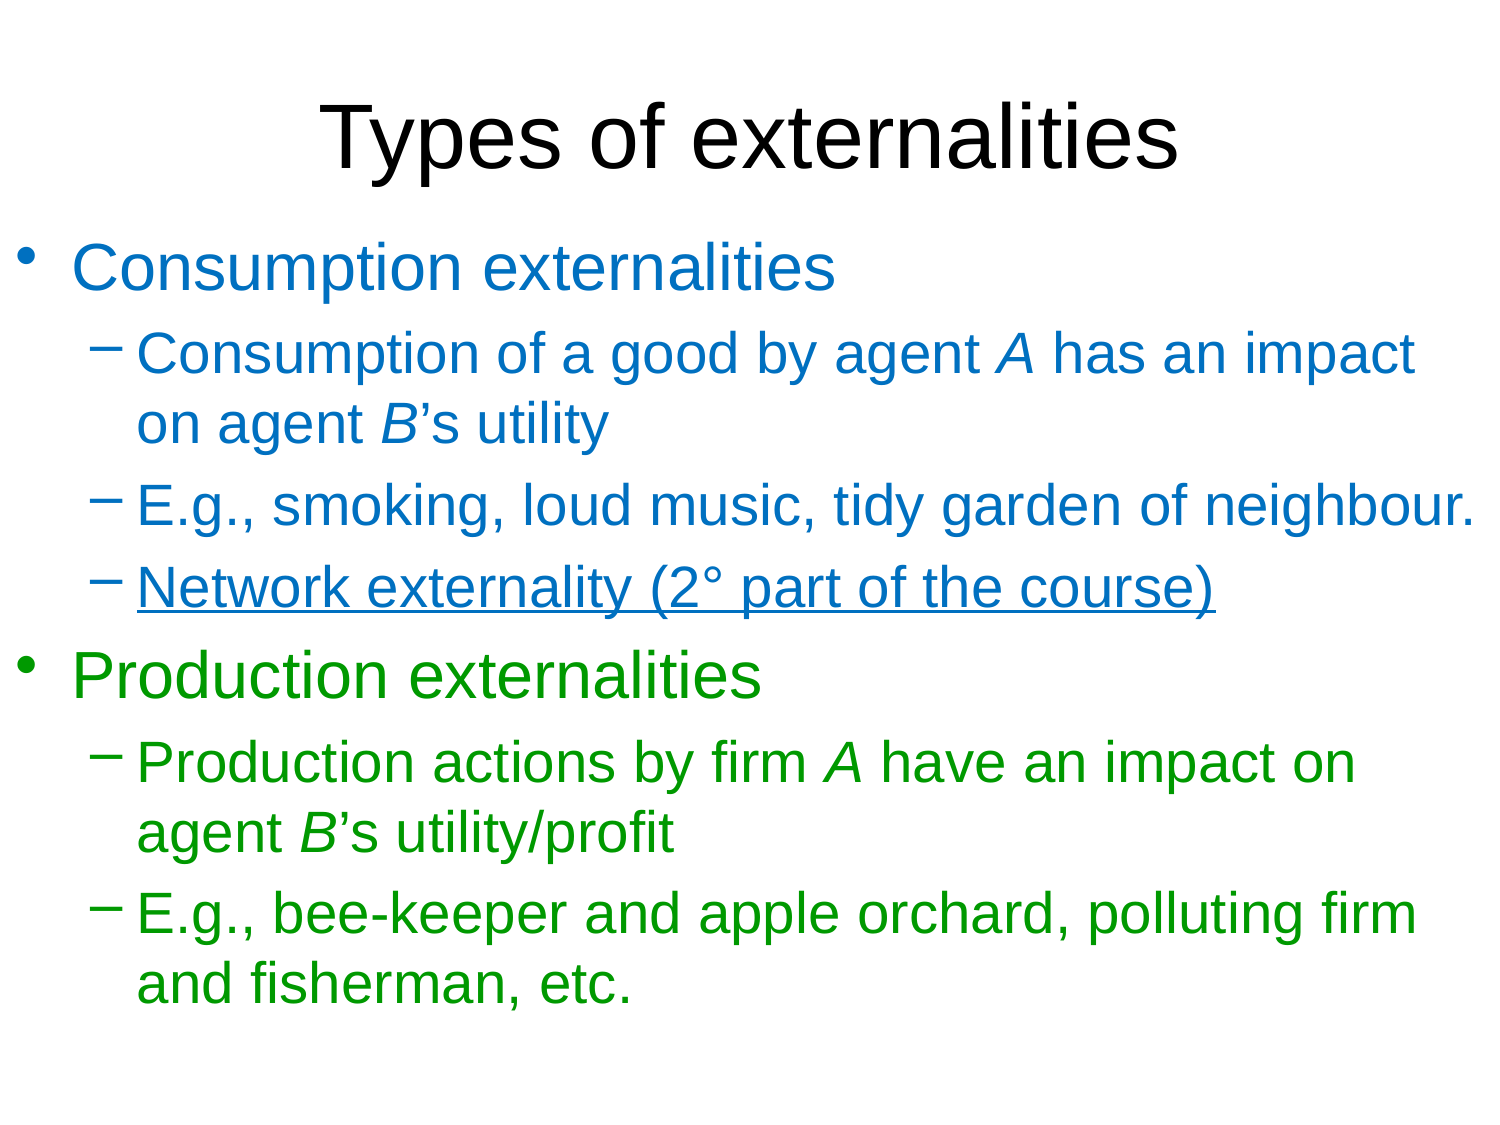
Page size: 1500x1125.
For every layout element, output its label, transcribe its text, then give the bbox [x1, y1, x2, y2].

title Types of externalities [75, 38, 1425, 216]
list Consumption externalities Consumption of a good by agent A has an impact on agent B’s utility E.g., smoking, loud music, tidy garden of neighbour. Network externality (2° part of the course) Production externalities Production actions by firm A have an impact on agent B’s utility/profit E.g., bee-keeper and apple orchard, polluting firm and fisherman, etc. [0, 216, 1500, 959]
